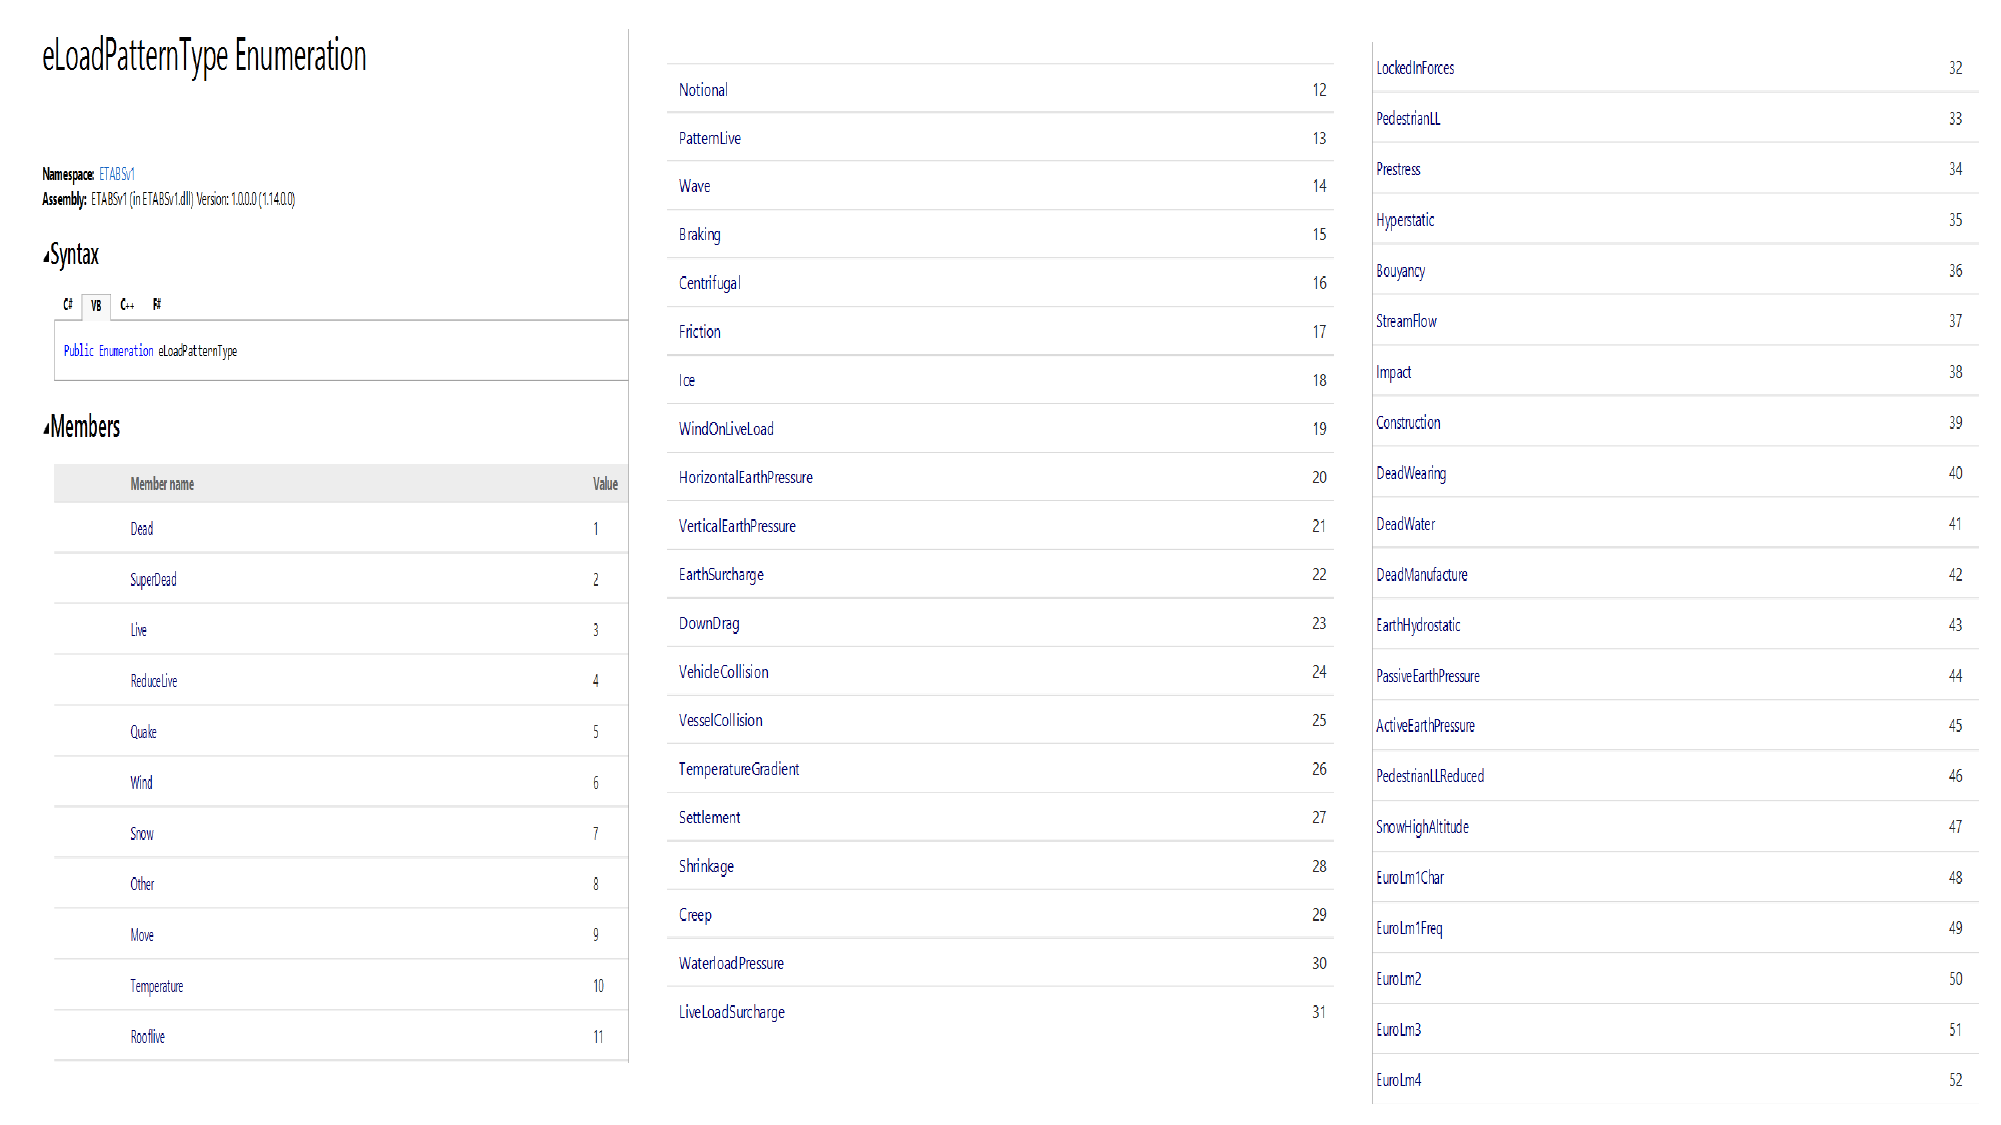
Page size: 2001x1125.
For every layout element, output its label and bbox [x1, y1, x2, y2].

picture [664, 60, 1336, 1033]
picture [39, 26, 631, 1068]
picture [1369, 39, 1981, 1108]
